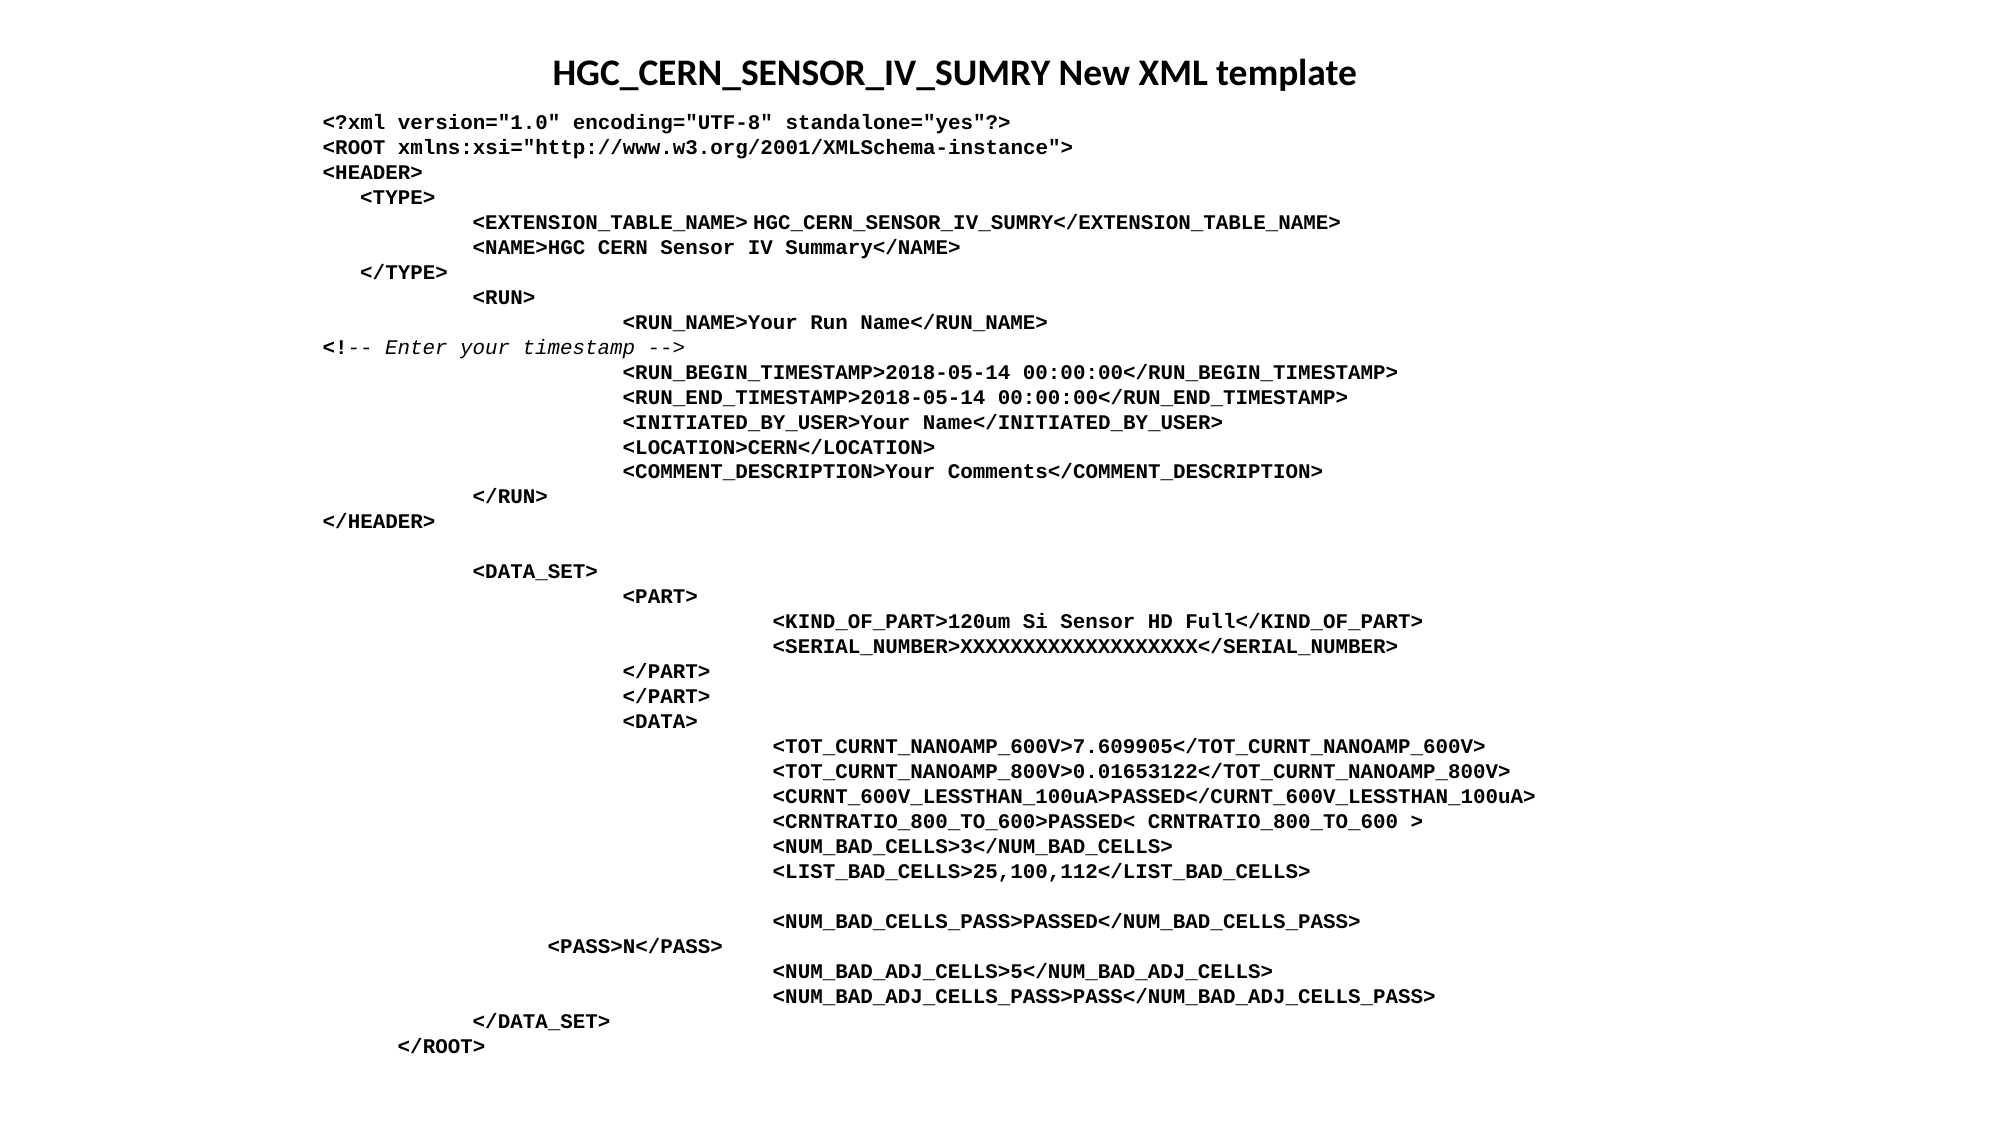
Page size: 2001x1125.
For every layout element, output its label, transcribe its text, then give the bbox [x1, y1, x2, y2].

text_box HGC_CERN_SENSOR_IV_SUMRY New XML template [537, 40, 1519, 101]
text_box <?xml version="1.0" encoding="UTF-8" standalone="yes"?> <ROOT xmlns:xsi="http://www.w3.org/2001/XMLSchema-instance"> <HEADER> <TYPE> <EXTENSION_TABLE_NAME> HGC_CERN_SENSOR_IV_SUMRY</EXTENSION_TABLE_NAME> <NAME>HGC CERN Sensor IV Summary</NAME> </TYPE> <RUN> <RUN_NAME>Your Run Name</RUN_NAME> <!-- Enter your timestamp --> <RUN_BEGIN_TIMESTAMP>2018-05-14 00:00:00</RUN_BEGIN_TIMESTAMP> <RUN_END_TIMESTAMP>2018-05-14 00:00:00</RUN_END_TIMESTAMP> <INITIATED_BY_USER>Your Name</INITIATED_BY_USER> <LOCATION>CERN</LOCATION> <COMMENT_DESCRIPTION>Your Comments</COMMENT_DESCRIPTION> </RUN> </HEADER> <DATA_SET> <PART> <KIND_OF_PART>120um Si Sensor HD Full</KIND_OF_PART> <SERIAL_NUMBER>XXXXXXXXXXXXXXXXXXX</SERIAL_NUMBER> </PART> </PART> <DATA> <TOT_CURNT_NANOAMP_600V>7.609905</TOT_CURNT_NANOAMP_600V> <TOT_CURNT_NANOAMP_800V>0.01653122</TOT_CURNT_NANOAMP_800V> <CURNT_600V_LESSTHAN_100uA>PASSED</CURNT_600V_LESSTHAN_100uA> <CRNTRATIO_800_TO_600>PASSED< CRNTRATIO_800_TO_600 > <NUM_BAD_CELLS>3</NUM_BAD_CELLS> <LIST_BAD_CELLS>25,100,112</LIST_BAD_CELLS> <NUM_BAD_CELLS_PASS>PASSED</NUM_BAD_CELLS_PASS> <PASS>N</PASS> <NUM_BAD_ADJ_CELLS>5</NUM_BAD_ADJ_CELLS> <NUM_BAD_ADJ_CELLS_PASS>PASS</NUM_BAD_ADJ_CELLS_PASS> </DATA_SET> </ROOT> [308, 101, 1560, 1125]
